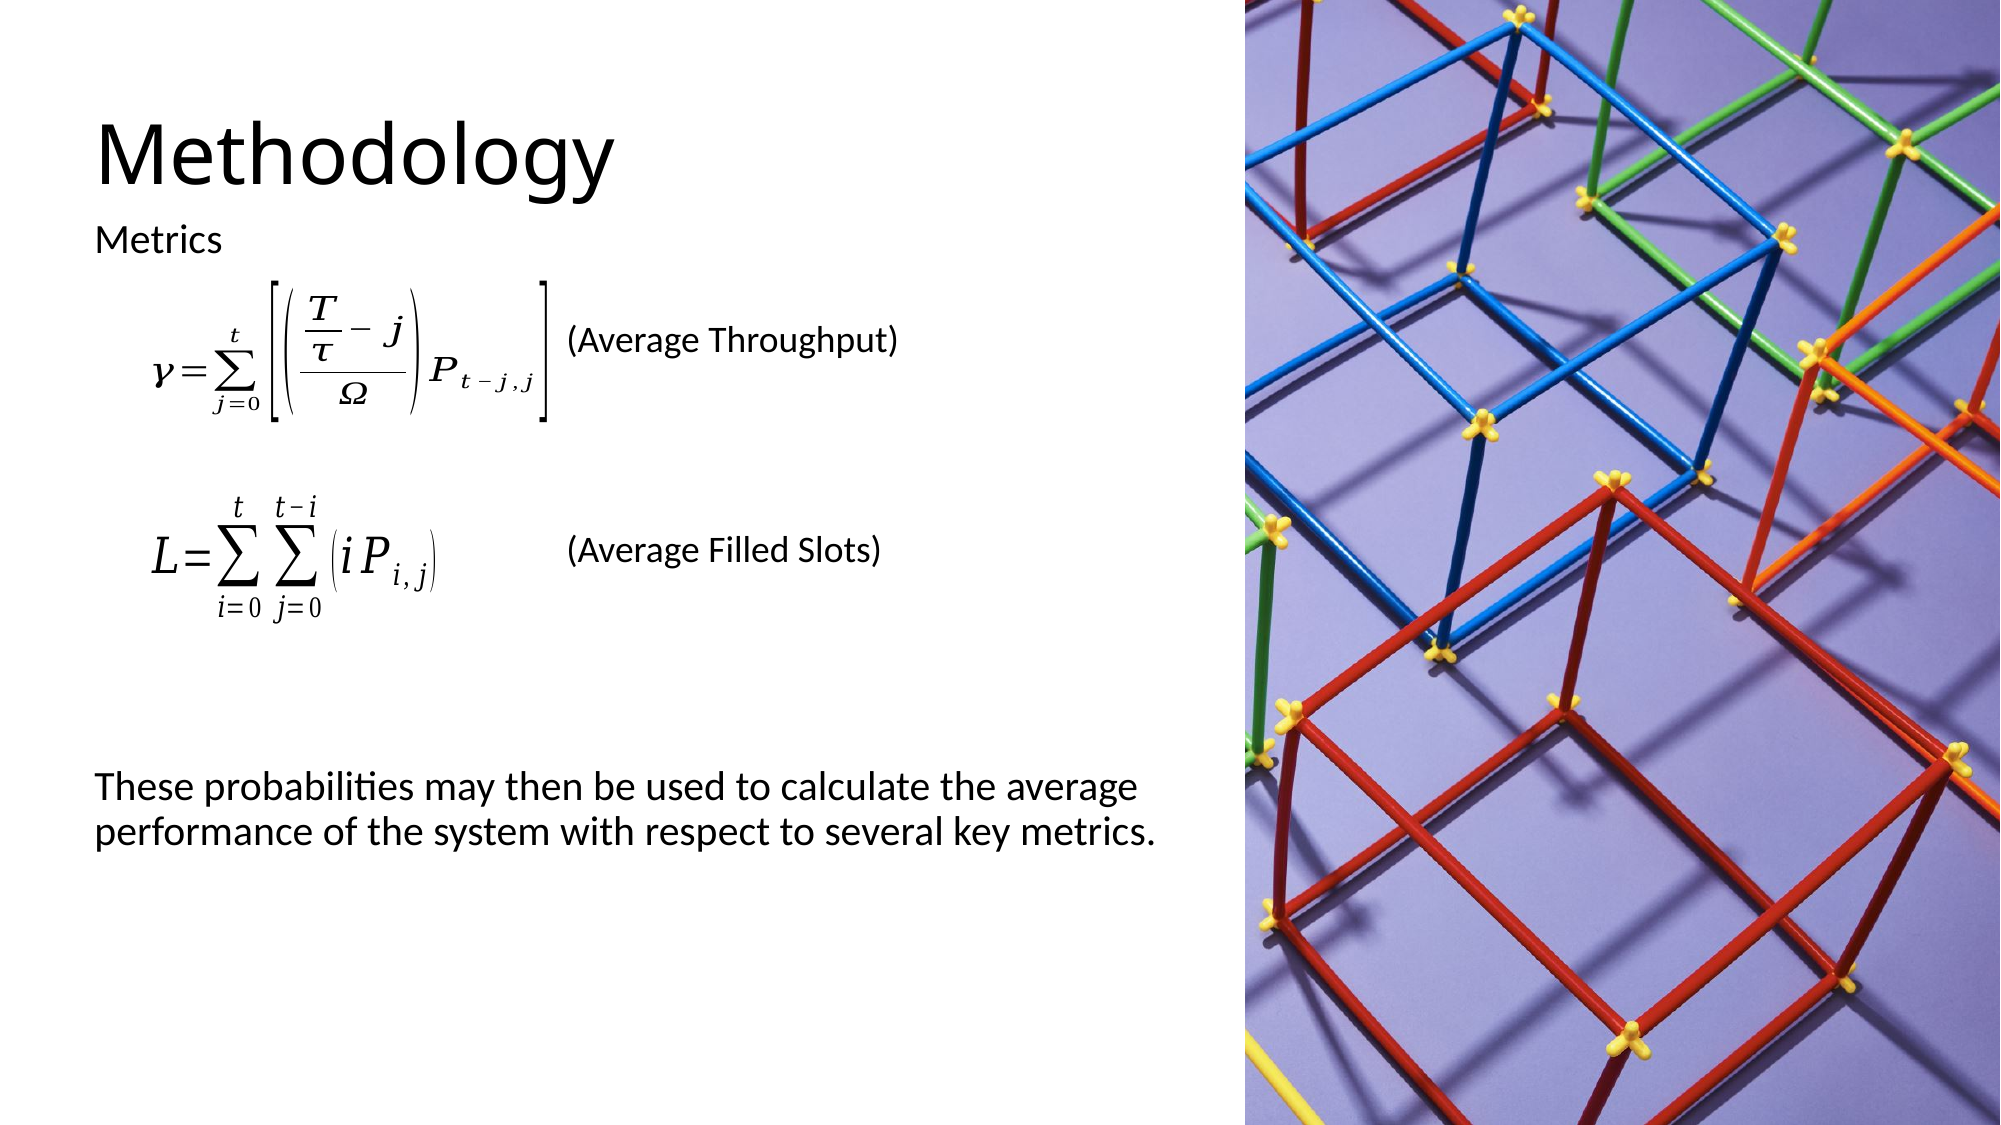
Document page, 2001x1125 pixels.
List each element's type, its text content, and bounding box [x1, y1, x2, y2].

picture [1244, 0, 2000, 1125]
text_box (Average Throughput) [551, 307, 915, 368]
title Methodology [79, 90, 1195, 210]
list Metrics [79, 209, 256, 279]
text_box (Average Filled Slots) [551, 517, 898, 578]
text_box These probabilities may then be used to calculate the average performance of the system with respect to several key metrics. [79, 756, 1244, 1035]
